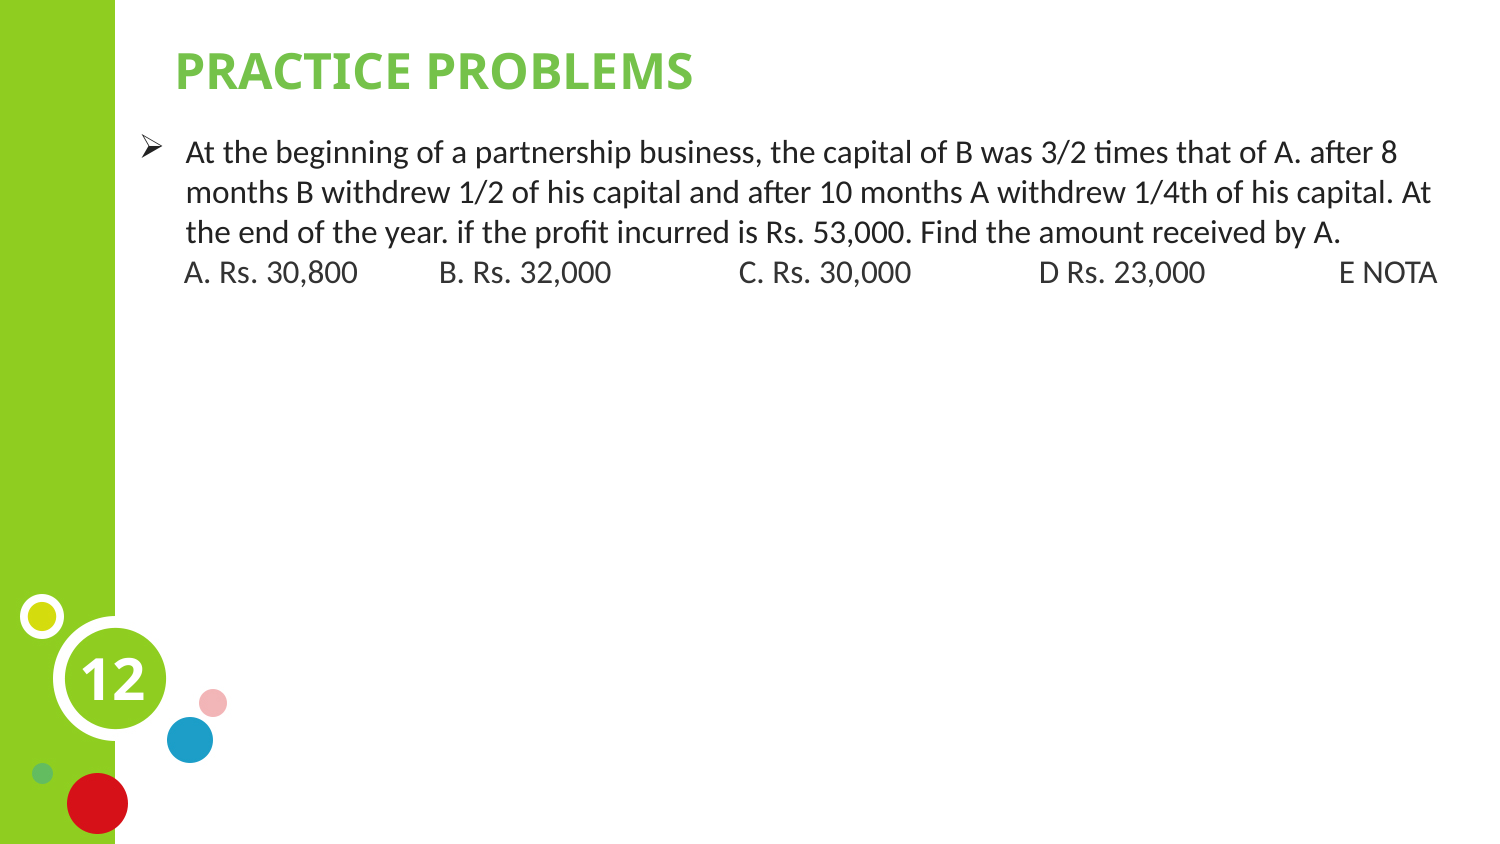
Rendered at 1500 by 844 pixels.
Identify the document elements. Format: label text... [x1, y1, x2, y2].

text_box PRACTICE PROBLEMS [159, 32, 1022, 107]
text_box At the beginning of a partnership business, the capital of B was 3/2 times that of A. after 8 months B withdrew 1/2 of his capital and after 10 months A withdrew 1/4th of his capital. At the end of the year. if the profit incurred is Rs. 53,000. Find the amount received by A. A. Rs. 30,800 B. Rs. 32,000 C. Rs. 30,000 D Rs. 23,000 E NOTA [123, 123, 1495, 298]
picture [0, 0, 1500, 844]
text_box 12 [64, 634, 183, 720]
